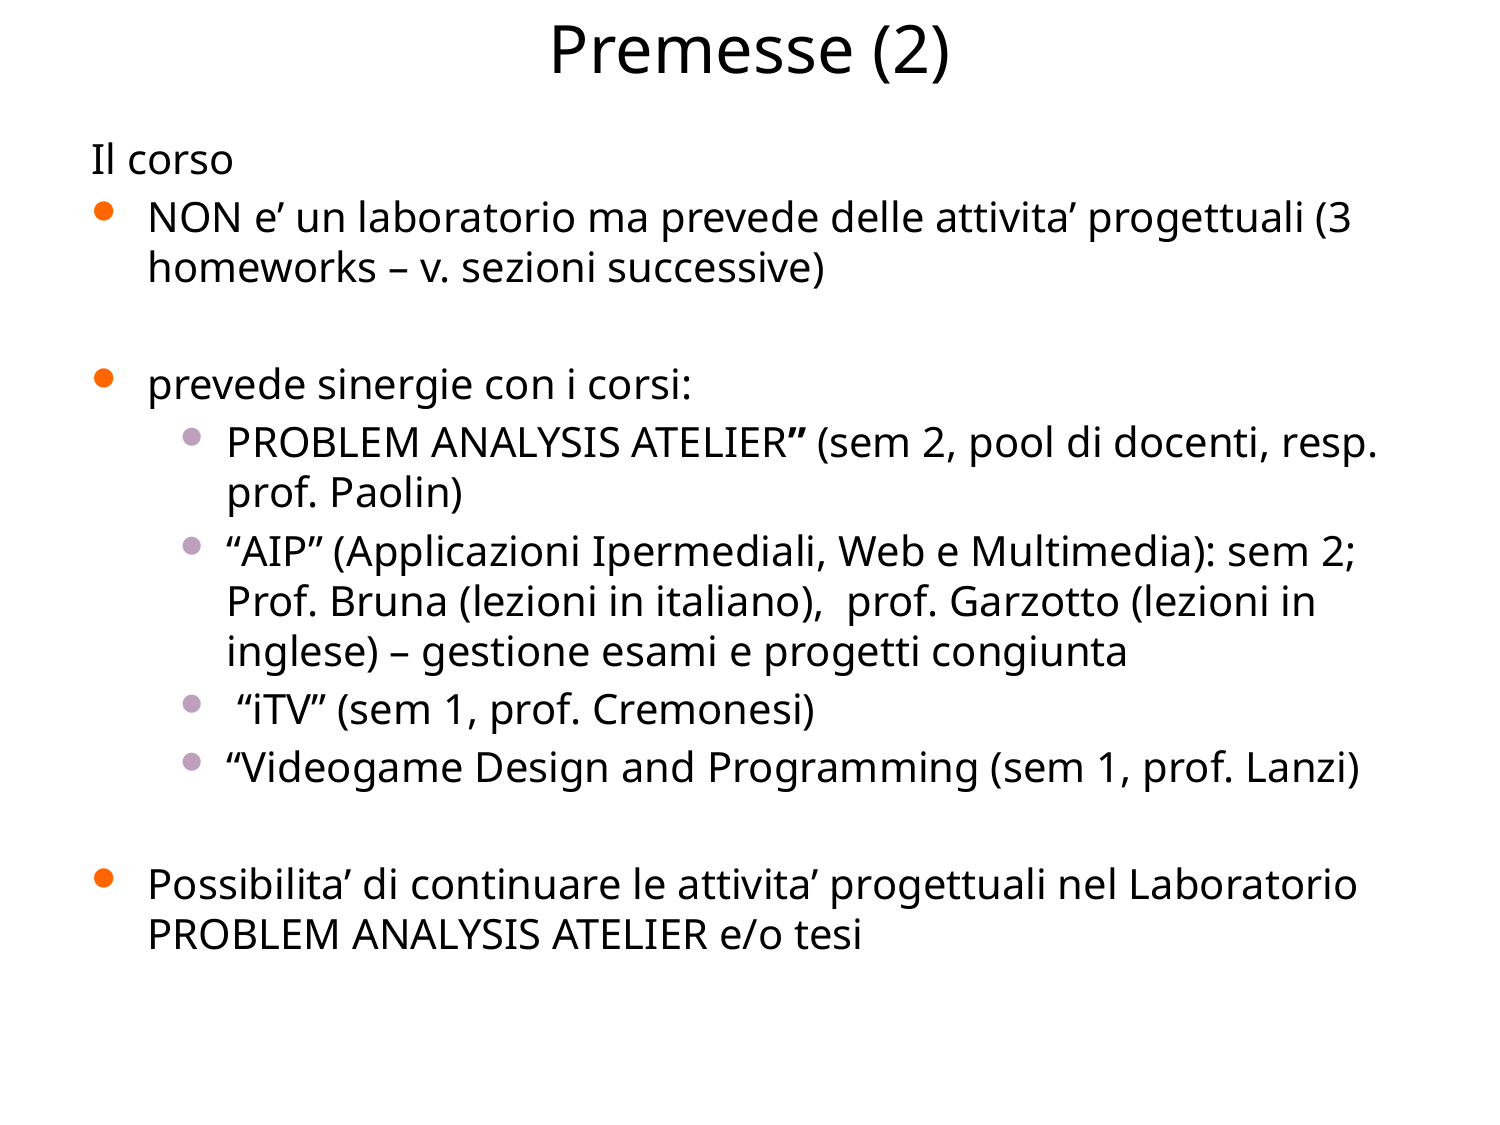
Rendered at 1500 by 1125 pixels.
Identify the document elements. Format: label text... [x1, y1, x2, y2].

list Il corso NON e’ un laboratorio ma prevede delle attivita’ progettuali (3 homeworks – v. sezioni successive) prevede sinergie con i corsi: PROBLEM ANALYSIS ATELIER” (sem 2, pool di docenti, resp. prof. Paolin) “AIP” (Applicazioni Ipermediali, Web e Multimedia): sem 2; Prof. Bruna (lezioni in italiano), prof. Garzotto (lezioni in inglese) – gestione esami e progetti congiunta “iTV” (sem 1, prof. Cremonesi) “Videogame Design and Programming (sem 1, prof. Lanzi) Possibilita’ di continuare le attivita’ progettuali nel Laboratorio PROBLEM ANALYSIS ATELIER e/o tesi [76, 125, 1427, 868]
title Premesse (2) [0, 0, 1500, 95]
